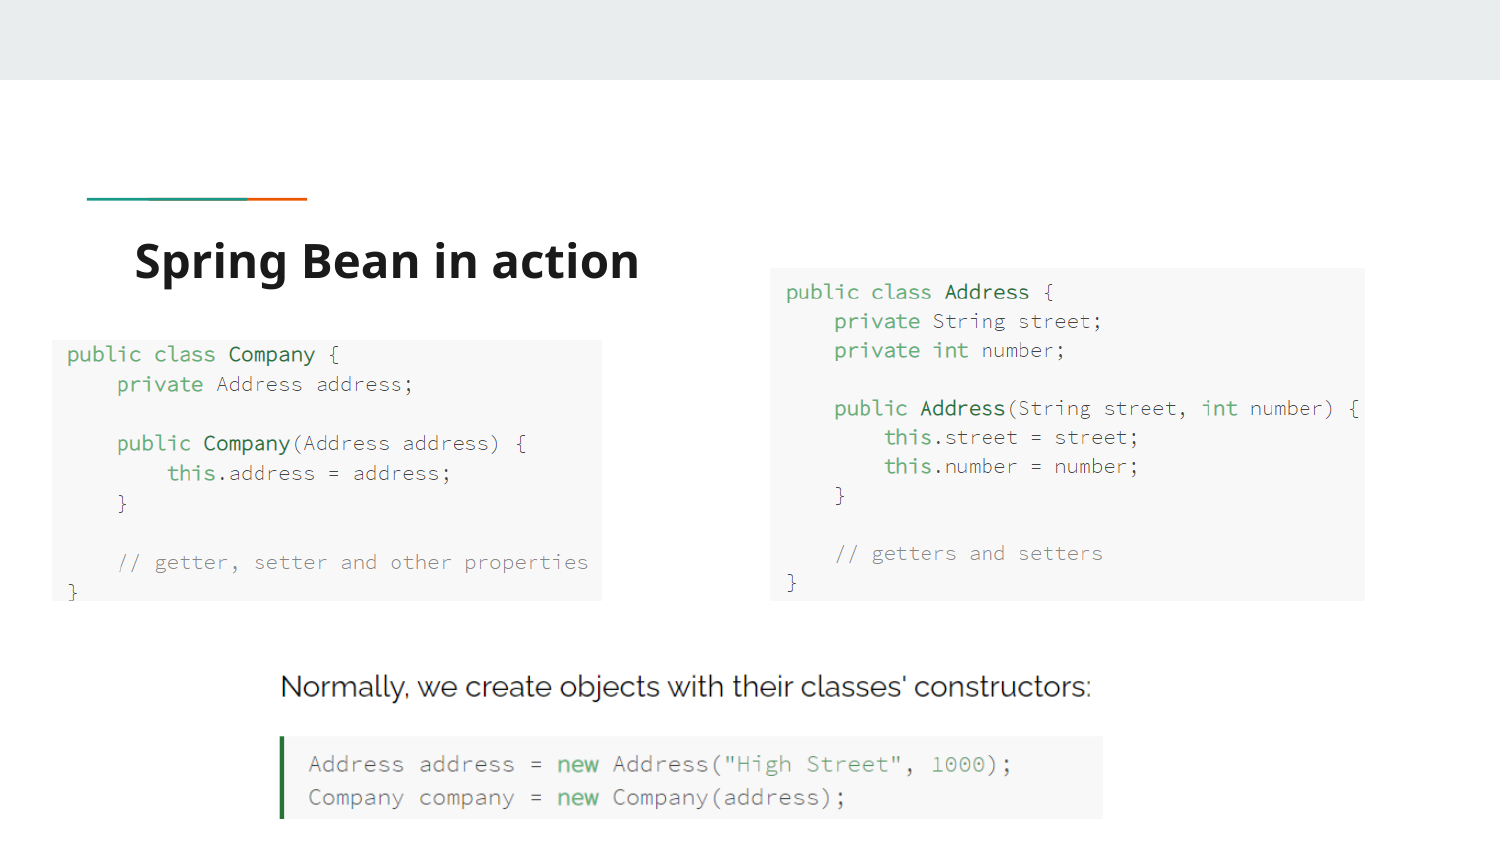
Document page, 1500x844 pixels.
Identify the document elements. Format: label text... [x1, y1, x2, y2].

picture [52, 340, 603, 601]
picture [770, 267, 1365, 601]
title Spring Bean in action [119, 216, 1381, 305]
picture [260, 667, 1103, 819]
